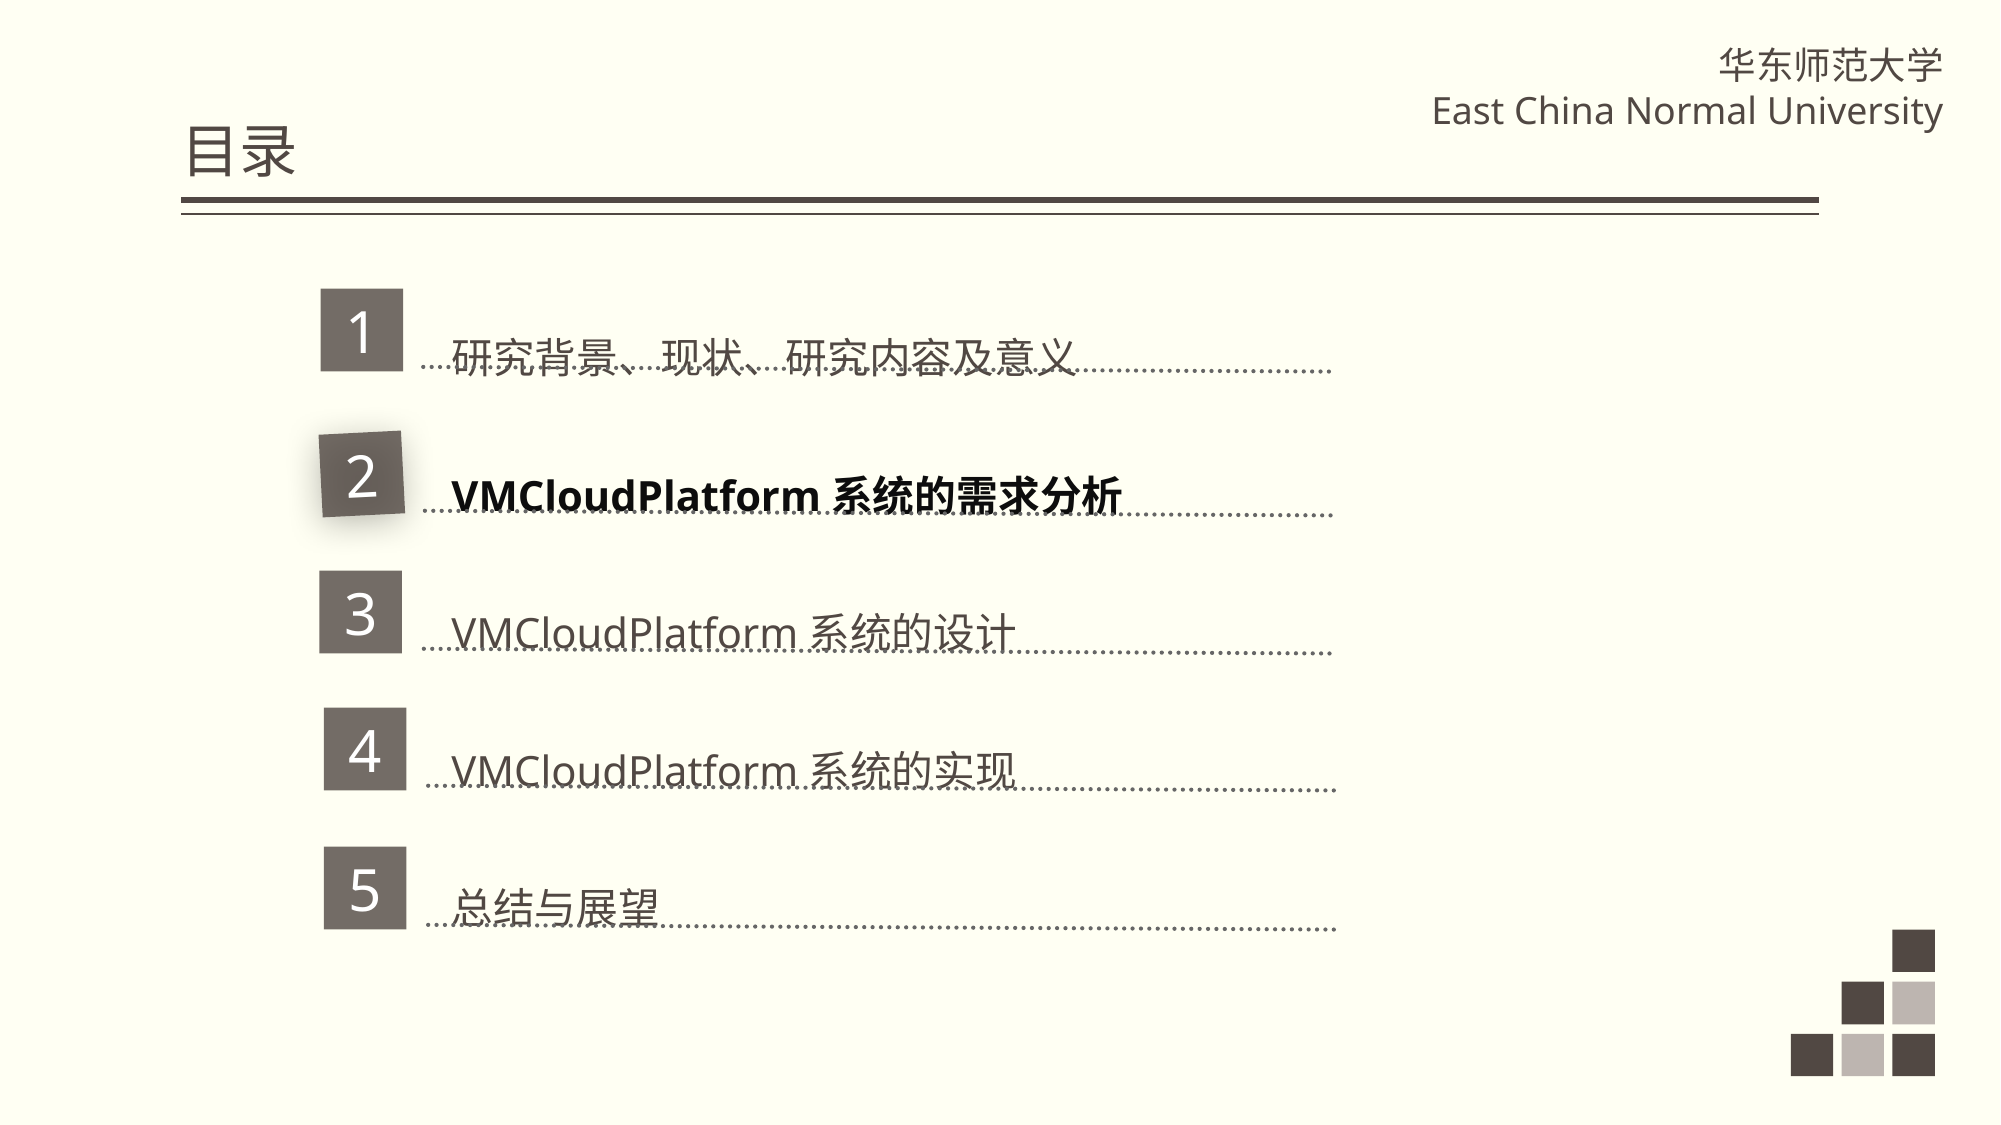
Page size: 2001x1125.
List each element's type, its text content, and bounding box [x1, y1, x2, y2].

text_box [424, 510, 1335, 516]
text_box 3 [316, 567, 406, 657]
text_box 华东师范大学 East China Normal University [1284, 34, 1959, 140]
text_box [423, 648, 1334, 654]
text_box 1 [317, 285, 407, 375]
list 研究背景、现状、研究内容及意义 VMCloudPlatform系统的需求分析 VMCloudPlatform系统的设计 VMCloudPlatform系统的实现 总结与展望 [451, 274, 1620, 1013]
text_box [428, 924, 1338, 930]
text_box 4 [320, 704, 410, 794]
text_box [428, 785, 1338, 791]
title 目录 [181, 12, 1819, 193]
text_box 2 [314, 426, 410, 522]
text_box 5 [320, 843, 410, 933]
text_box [423, 366, 1333, 372]
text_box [1790, 929, 1935, 1077]
